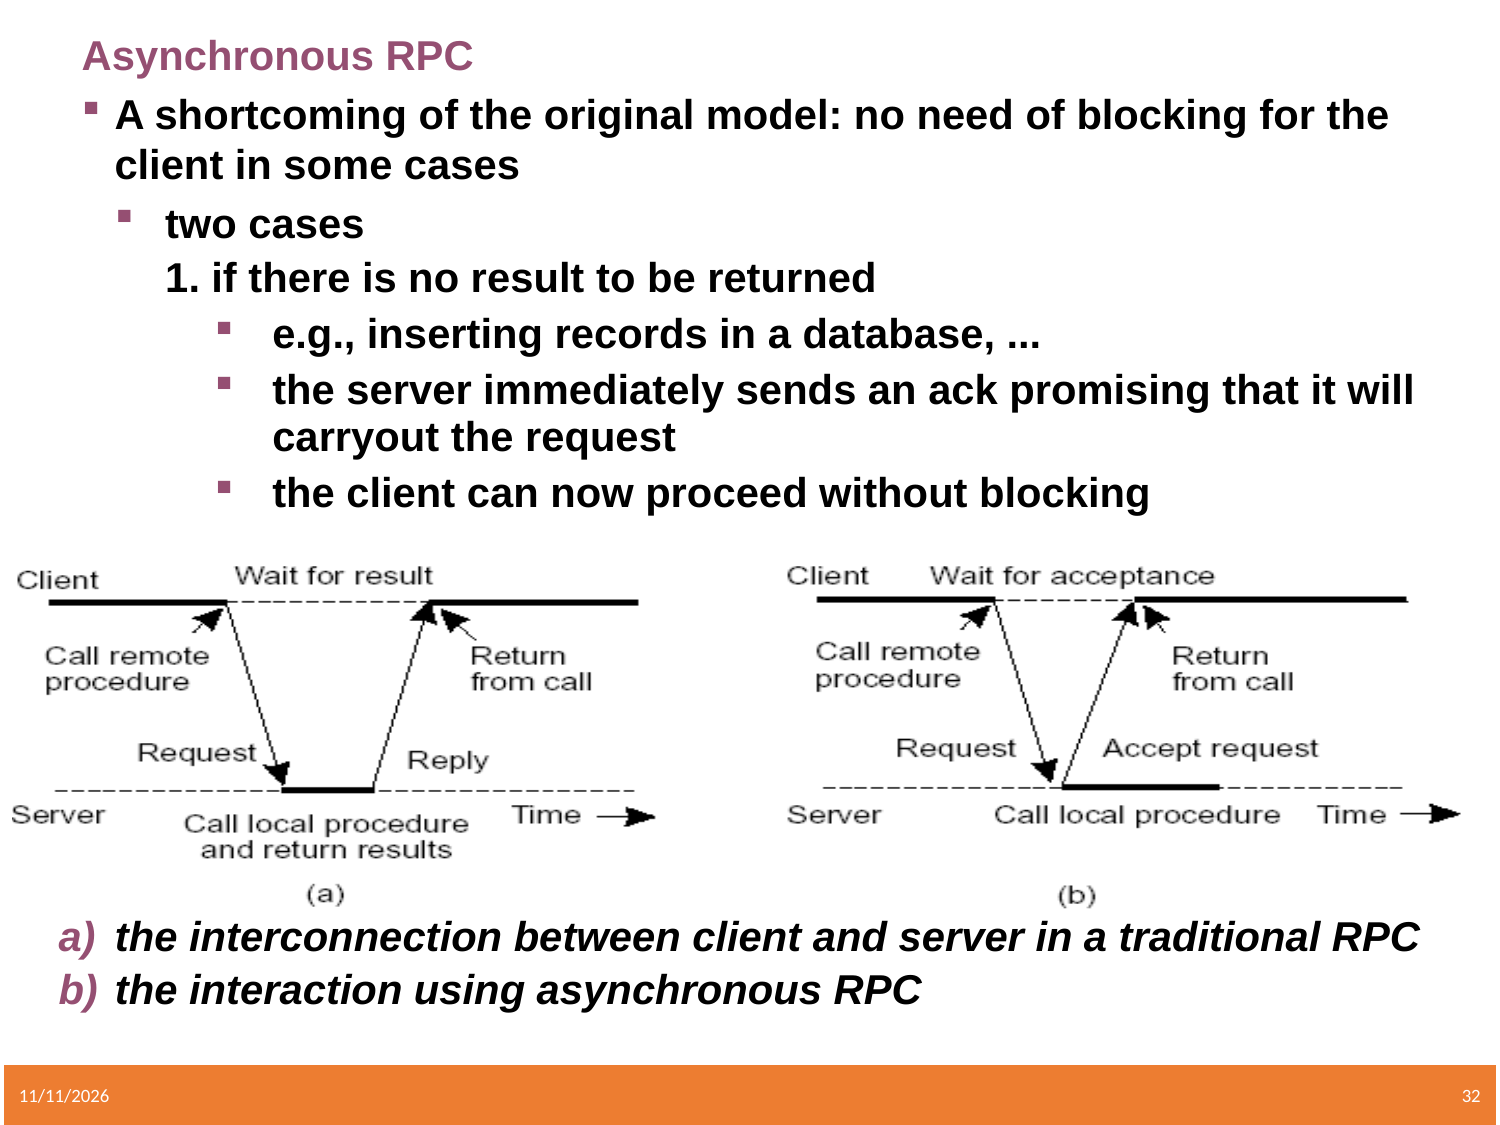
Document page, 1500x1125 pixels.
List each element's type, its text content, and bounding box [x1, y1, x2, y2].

text_box Asynchronous RPC A shortcoming of the original model: no need of blocking for the client in some cases two cases 1. if there is no result to be returned e.g., inserting records in a database, ... the server immediately sends an ack promising that it will carryout the request the client can now proceed without blocking [24, 24, 1490, 438]
slide_number 32 [1158, 1065, 1496, 1125]
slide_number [4, 1065, 1158, 1125]
picture [12, 562, 1463, 913]
text_box the interconnection between client and server in a traditional RPC the interaction using asynchronous RPC [43, 913, 1457, 1009]
